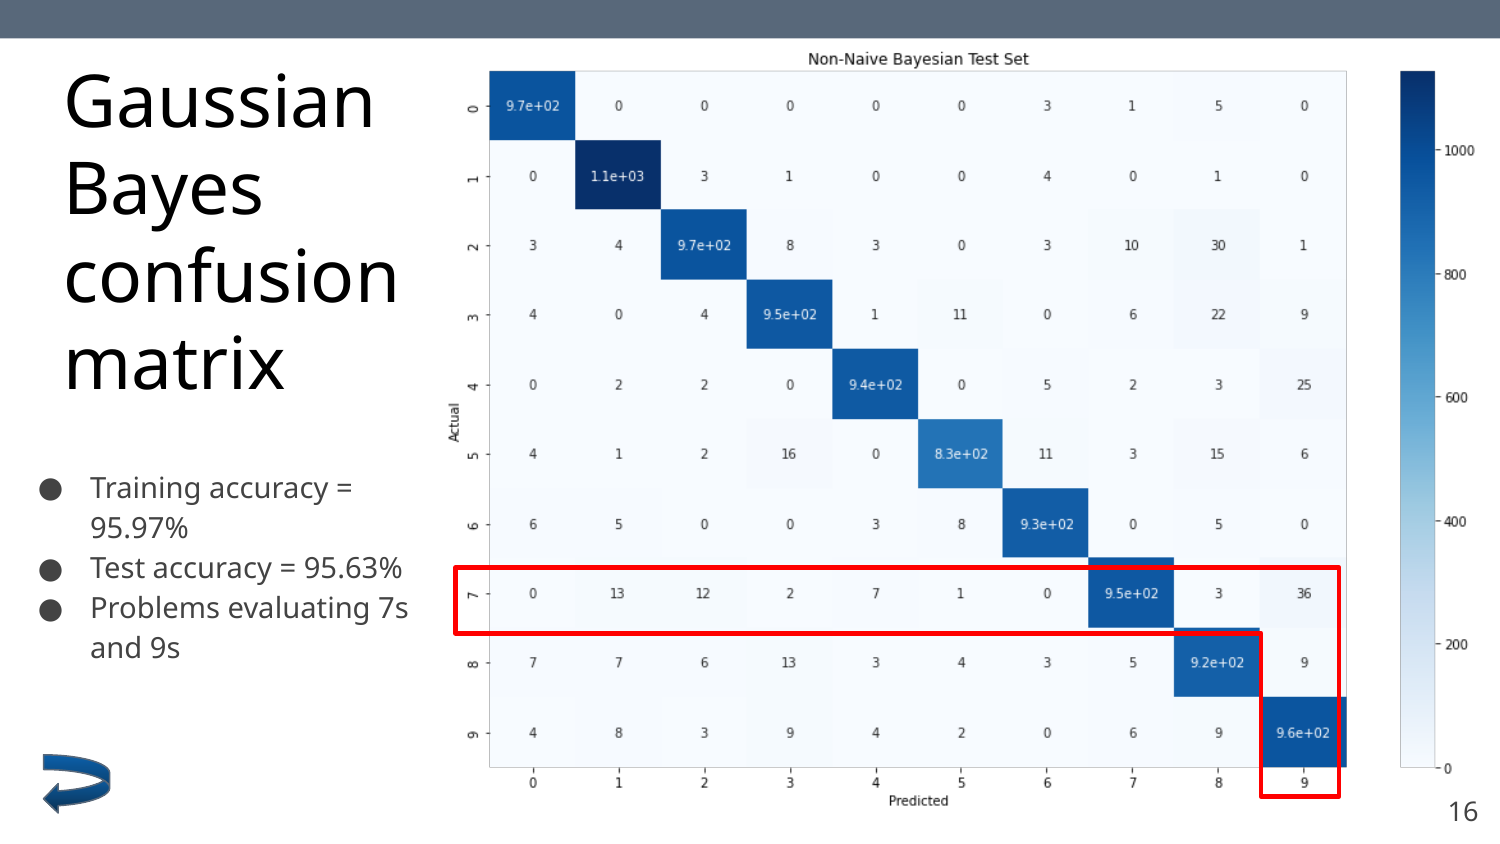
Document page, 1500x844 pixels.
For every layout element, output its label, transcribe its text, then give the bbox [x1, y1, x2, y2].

slide_number ‹#› [1403, 779, 1494, 844]
title Gaussian Bayes confusion matrix [48, 182, 436, 277]
text_box [43, 754, 110, 814]
picture [441, 43, 1486, 816]
text_box [0, 0, 1500, 39]
list Training accuracy = 95.97% Test accuracy = 95.63% Problems evaluating 7s and 9s [0, 448, 430, 690]
